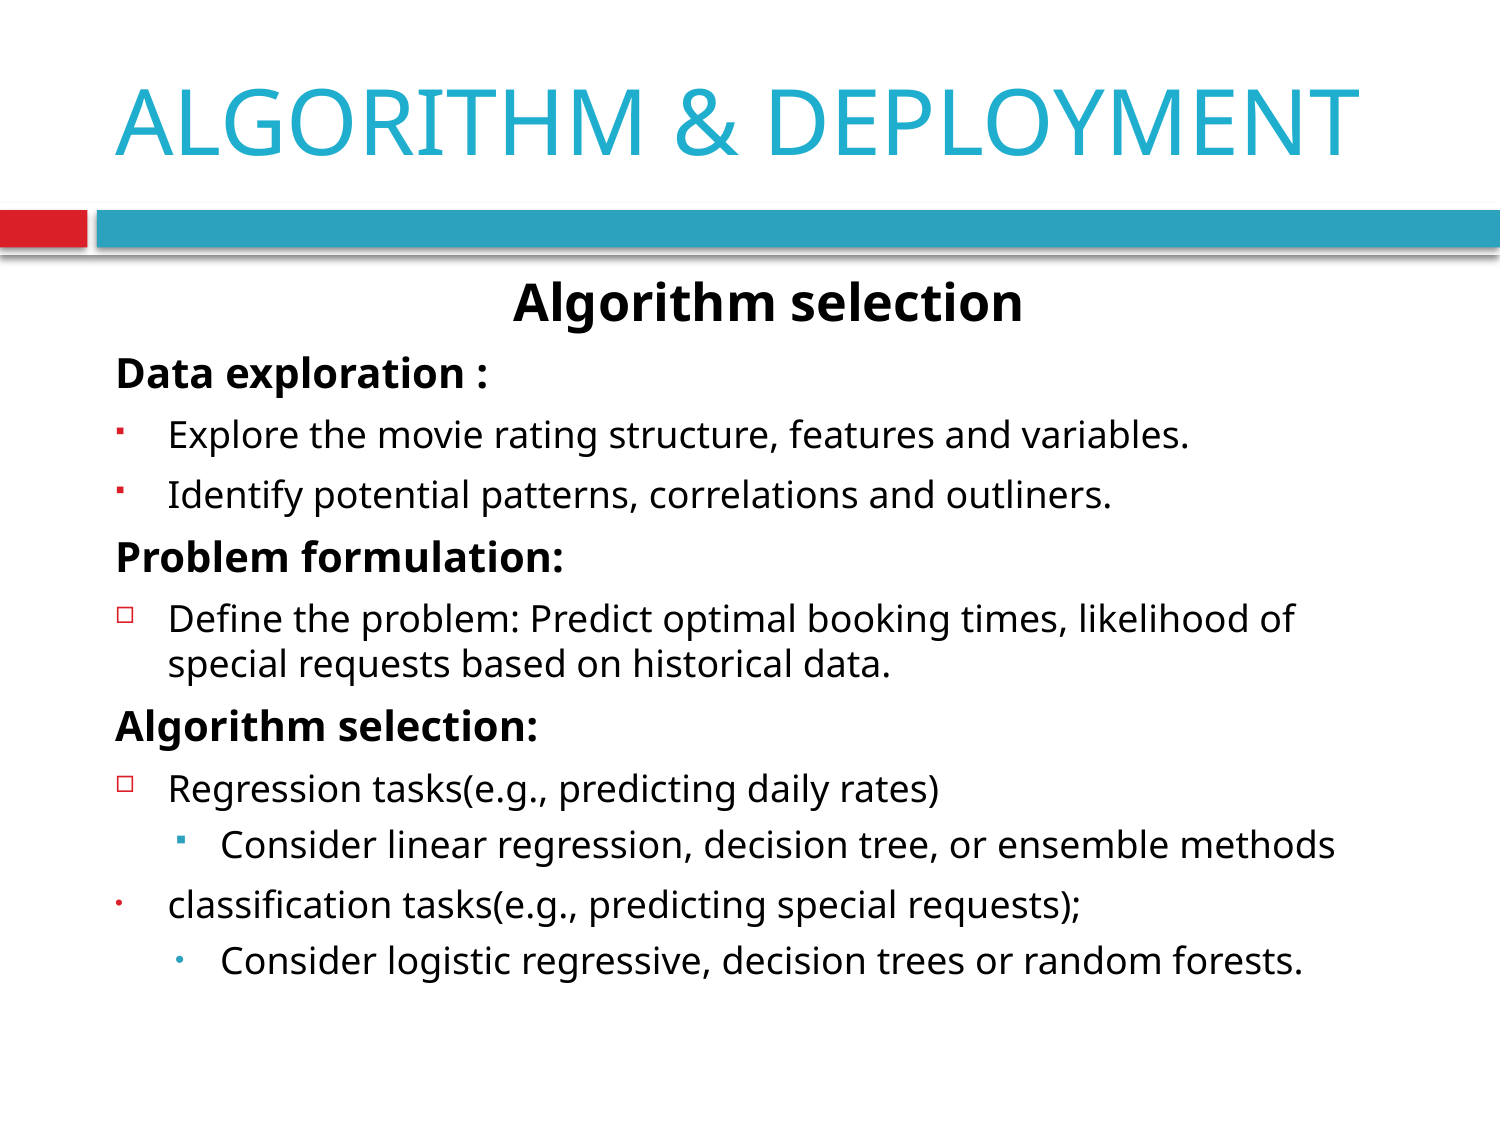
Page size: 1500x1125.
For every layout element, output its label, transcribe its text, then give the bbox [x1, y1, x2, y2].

title ALGORITHM & DEPLOYMENT [100, 37, 1438, 200]
list Algorithm selection Data exploration : Explore the movie rating structure, features and variables. Identify potential patterns, correlations and outliners. Problem formulation: Define the problem: Predict optimal booking times, likelihood of special requests based on historical data. Algorithm selection: Regression tasks(e.g., predicting daily rates) Consider linear regression, decision tree, or ensemble methods classification tasks(e.g., predicting special requests); Consider logistic regressive, decision trees or random forests. [100, 262, 1438, 1000]
